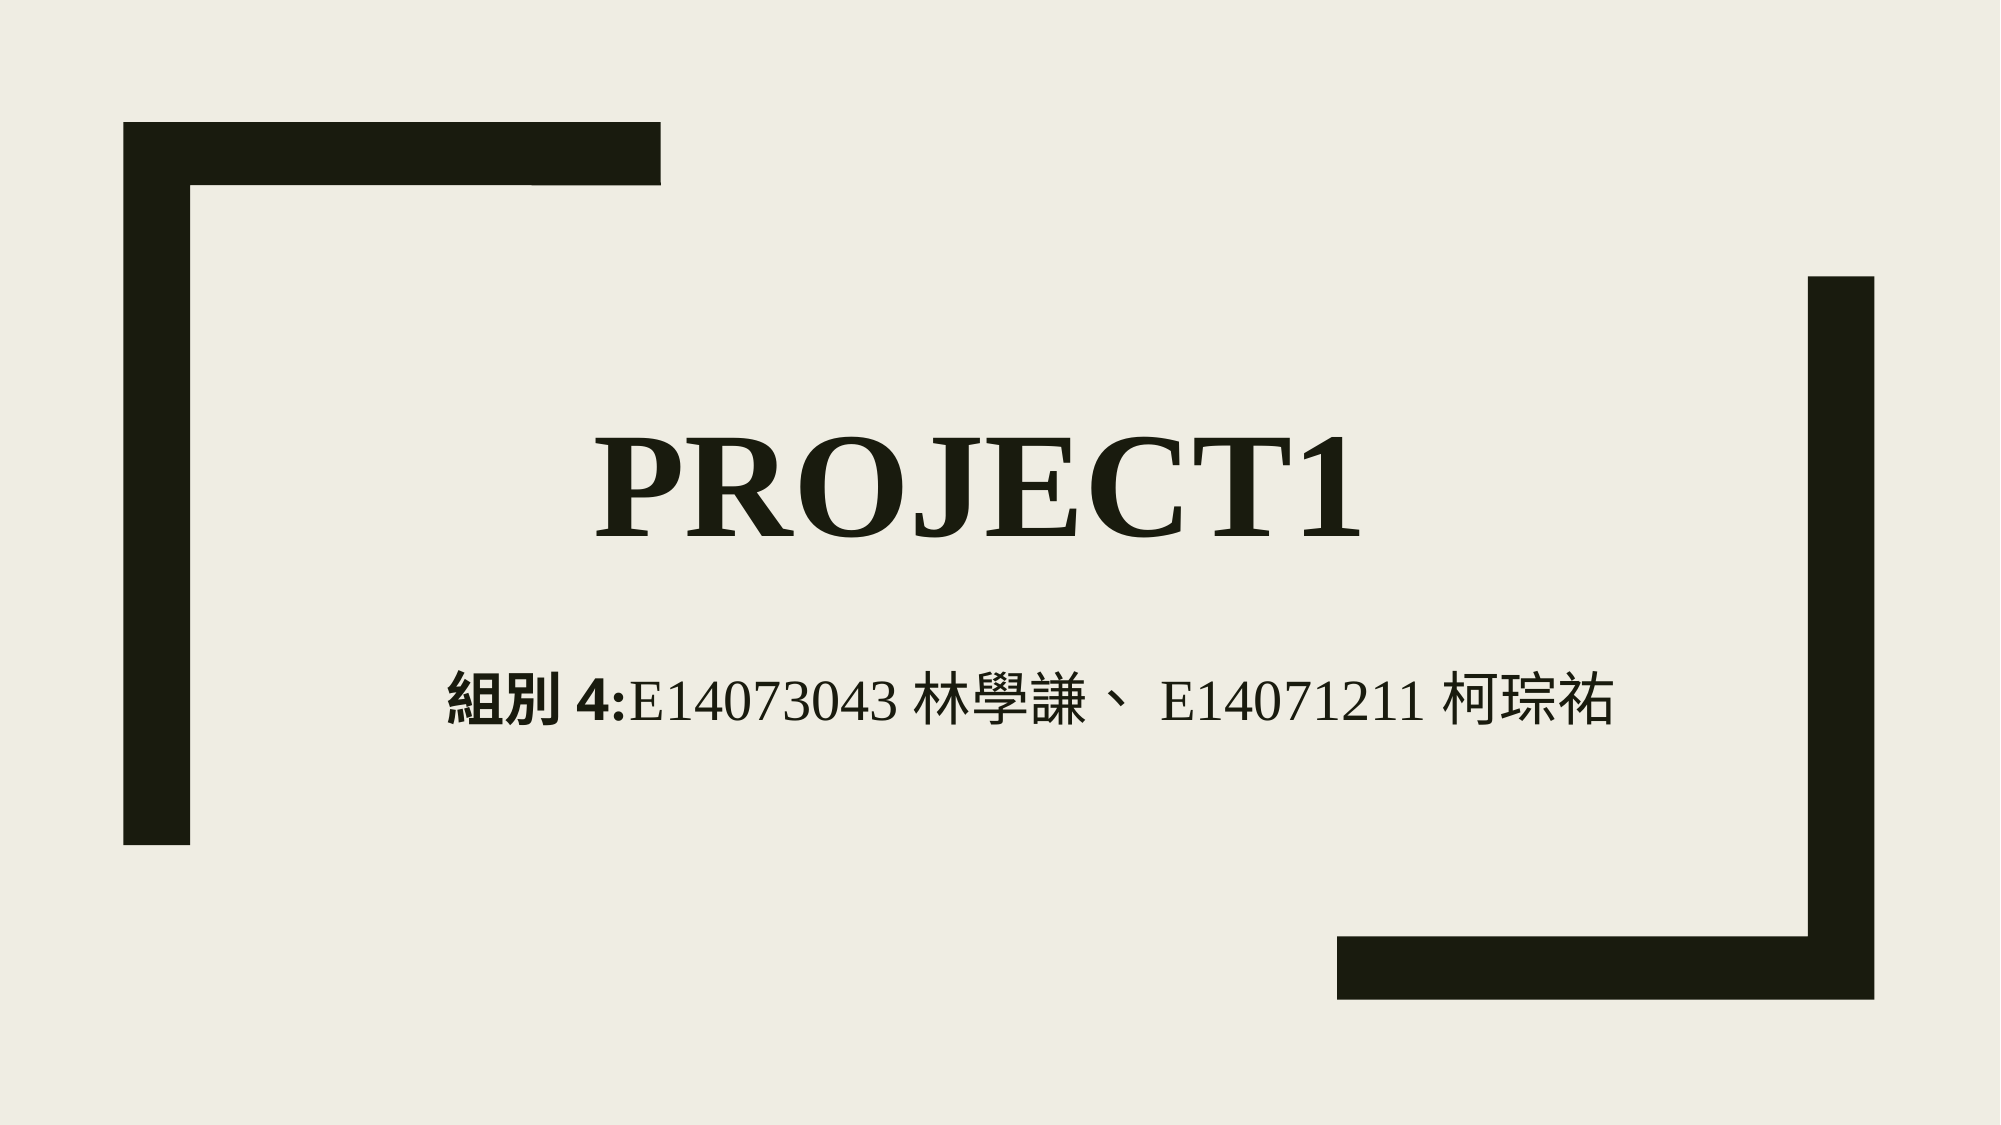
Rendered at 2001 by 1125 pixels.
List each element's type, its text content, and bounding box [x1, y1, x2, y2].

subtitle 組別4:E14073043林學謙、E14071211柯琮祐 [417, 646, 1645, 868]
title project1 [295, 231, 1667, 576]
